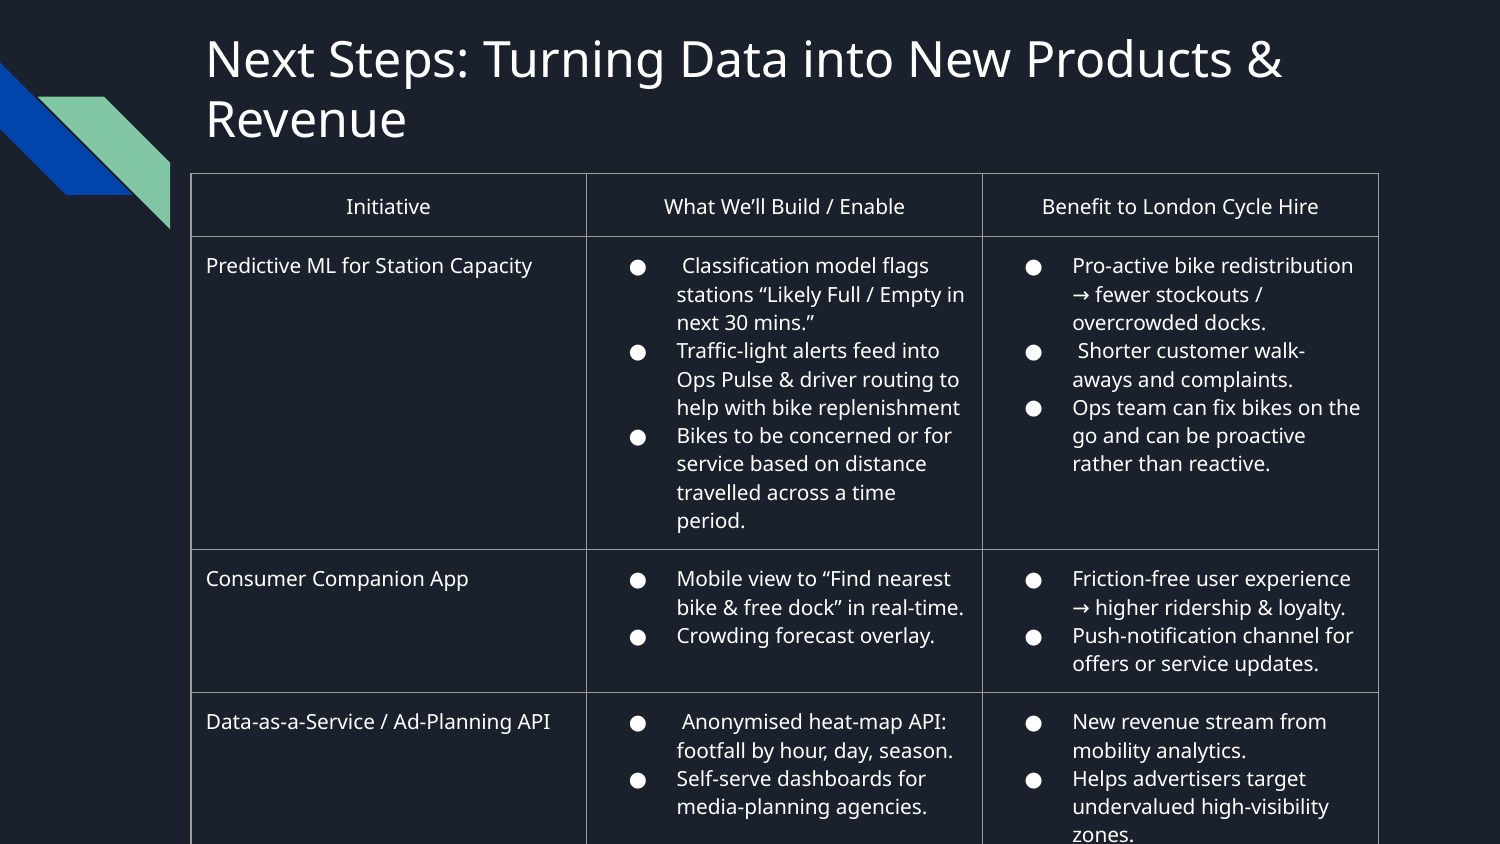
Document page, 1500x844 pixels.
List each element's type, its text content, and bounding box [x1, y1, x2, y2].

table_cell Mobile view to “Find nearest bike & free dock” in real-time. Crowding forecast overlay. [587, 550, 982, 692]
table_cell New revenue stream from mobility analytics. Helps advertisers target undervalued high-visibility zones. [983, 693, 1378, 844]
table_header Initiative [192, 174, 586, 236]
table_cell Predictive ML for Station Capacity [192, 237, 586, 549]
table_cell Friction-free user experience → higher ridership & loyalty. Push-notification channel for offers or service updates. [983, 550, 1378, 692]
table_cell Pro-active bike redistribution → fewer stockouts / overcrowded docks. Shorter customer walk-aways and complaints. Ops team can fix bikes on the go and can be proactive rather than reactive. [983, 237, 1378, 549]
table_cell Consumer Companion App [192, 550, 586, 692]
title Next Steps: Turning Data into New Products & Revenue [190, 12, 1346, 173]
table_header Benefit to London Cycle Hire [983, 174, 1378, 236]
table_cell Classification model flags stations “Likely Full / Empty in next 30 mins.” Traffic-light alerts feed into Ops Pulse & driver routing to help with bike replenishment Bikes to be concerned or for service based on distance travelled across a time period. [587, 237, 982, 549]
table_header What We’ll Build / Enable [587, 174, 982, 236]
table_cell Anonymised heat-map API: footfall by hour, day, season. Self-serve dashboards for media-planning agencies. [587, 693, 982, 844]
table_cell Data-as-a-Service / Ad-Planning API [192, 693, 586, 844]
